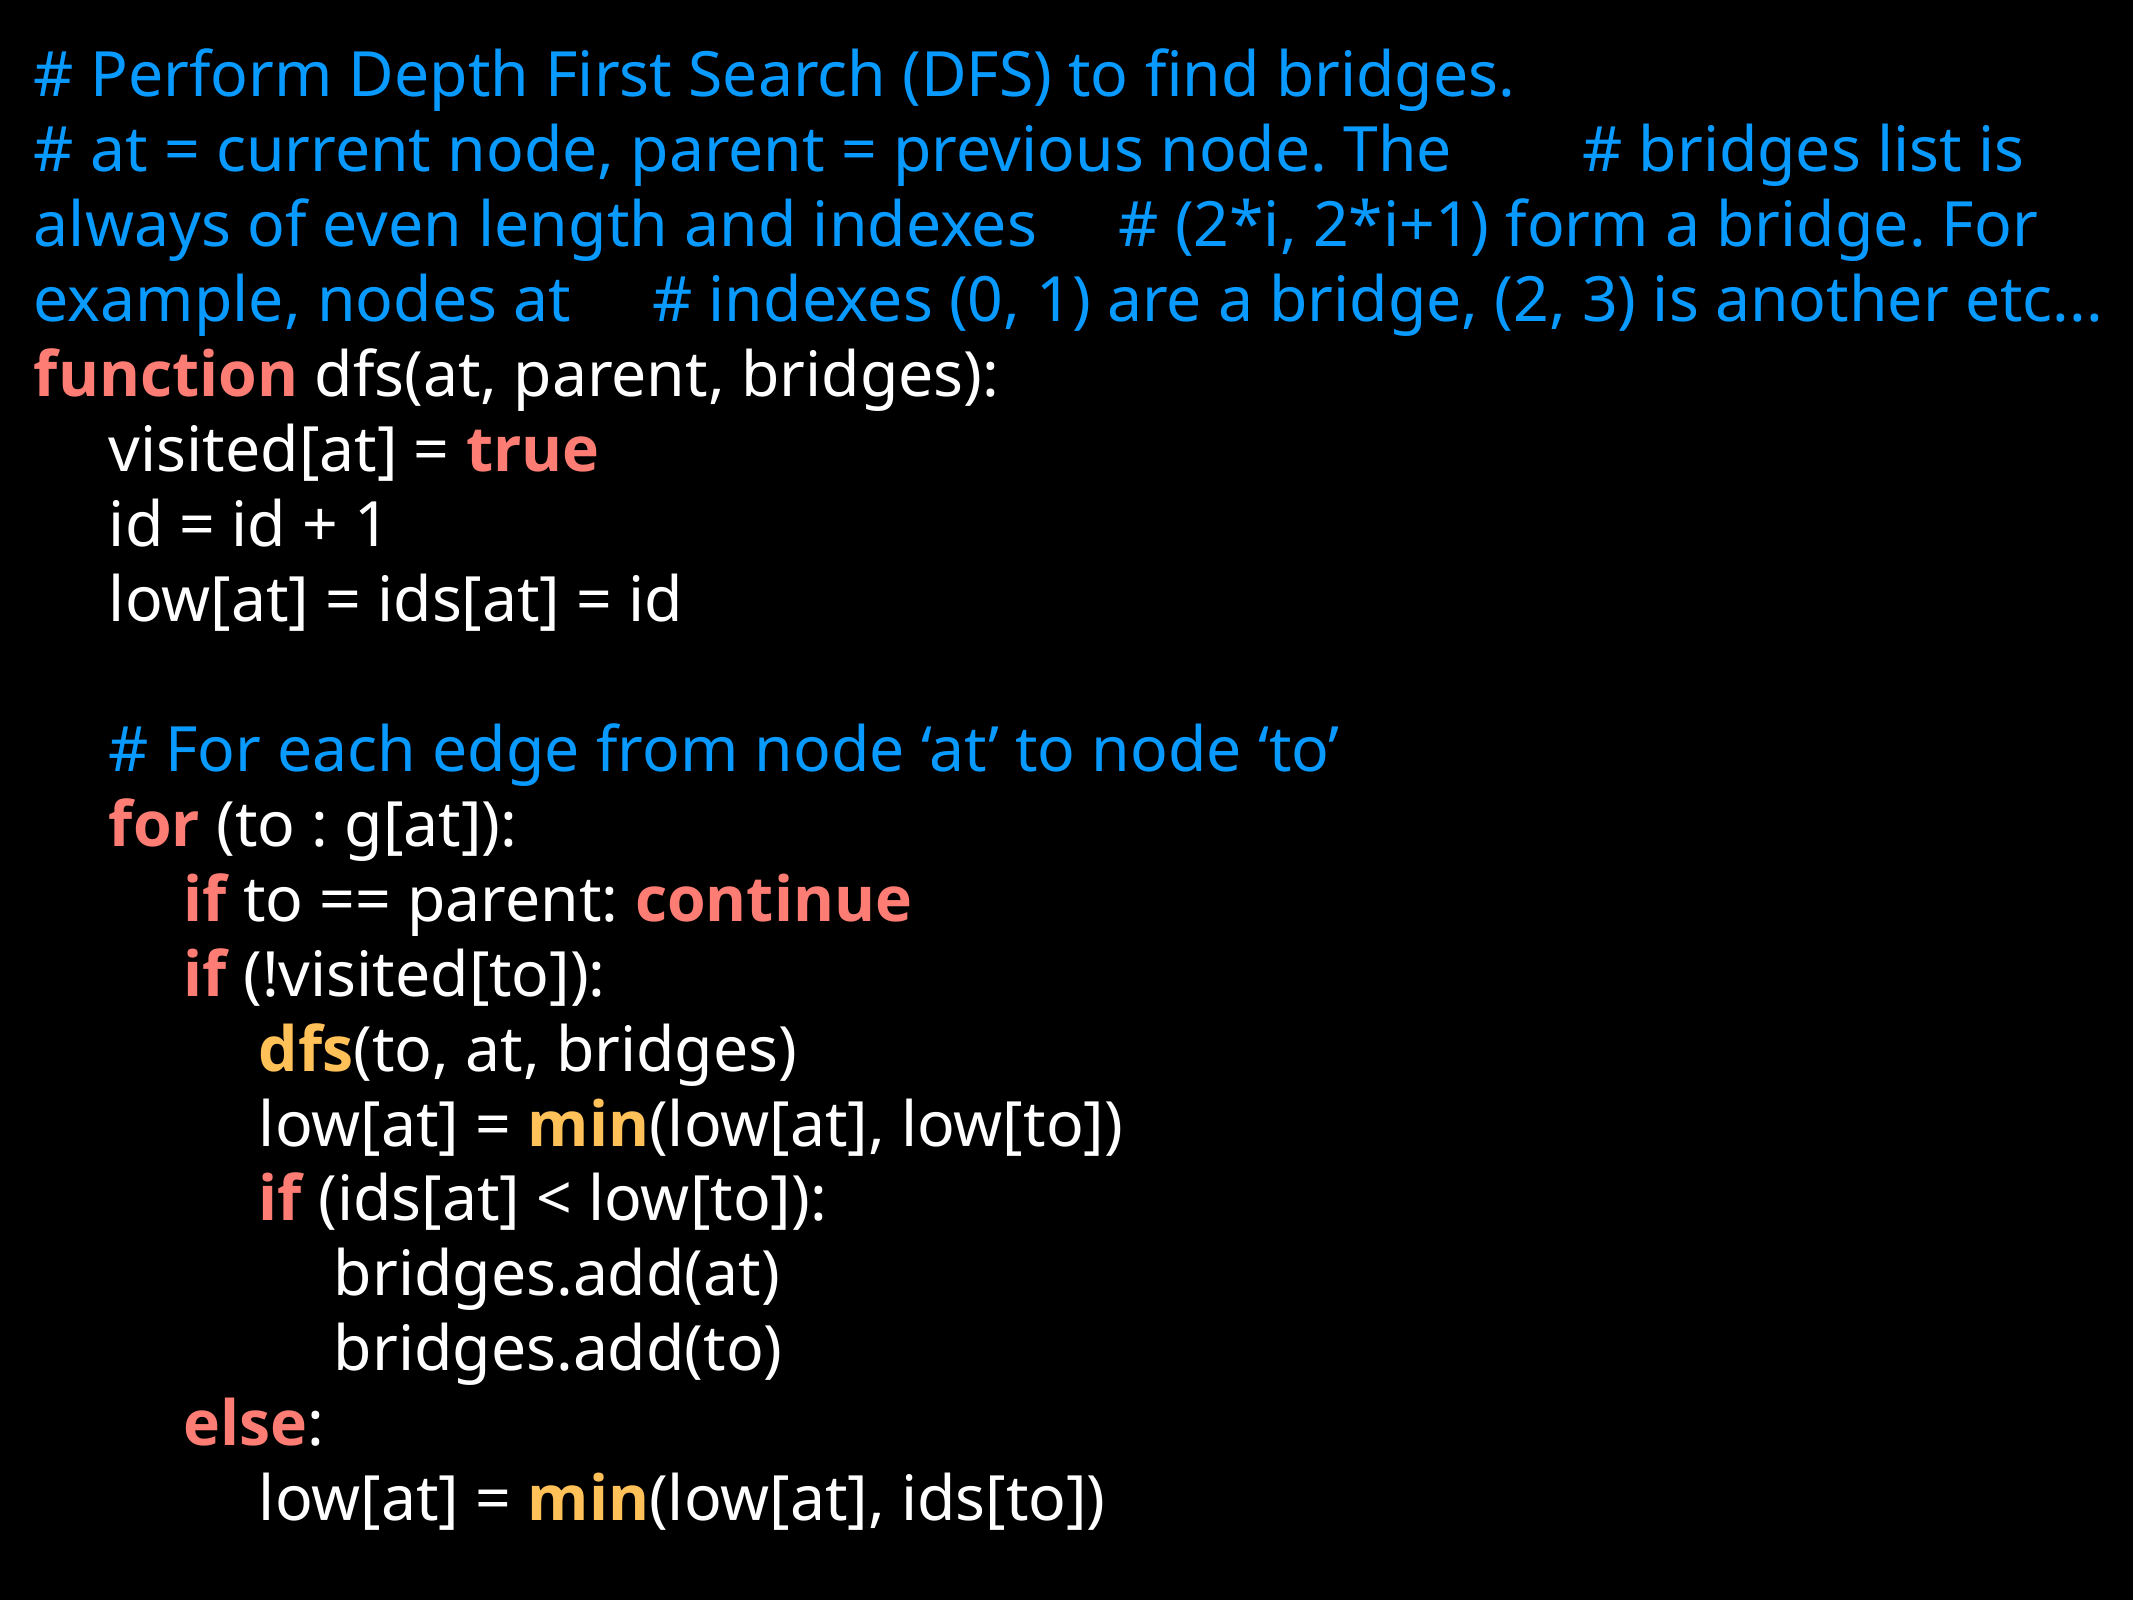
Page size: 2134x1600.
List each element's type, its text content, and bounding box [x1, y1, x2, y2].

text_box # Perform Depth First Search (DFS) to find bridges. # at = current node, parent = previous node. The # bridges list is always of even length and indexes # (2*i, 2*i+1) form a bridge. For example, nodes at # indexes (0, 1) are a bridge, (2, 3) is another etc... function dfs(at, parent, bridges): visited[at] = true id = id + 1 low[at] = ids[at] = id # For each edge from node ‘at’ to node ‘to’ for (to : g[at]): if to == parent: continue if (!visited[to]): dfs(to, at, bridges) low[at] = min(low[at], low[to]) if (ids[at] < low[to]): bridges.add(at) bridges.add(to) else: low[at] = min(low[at], ids[to]) [25, 25, 2134, 1542]
